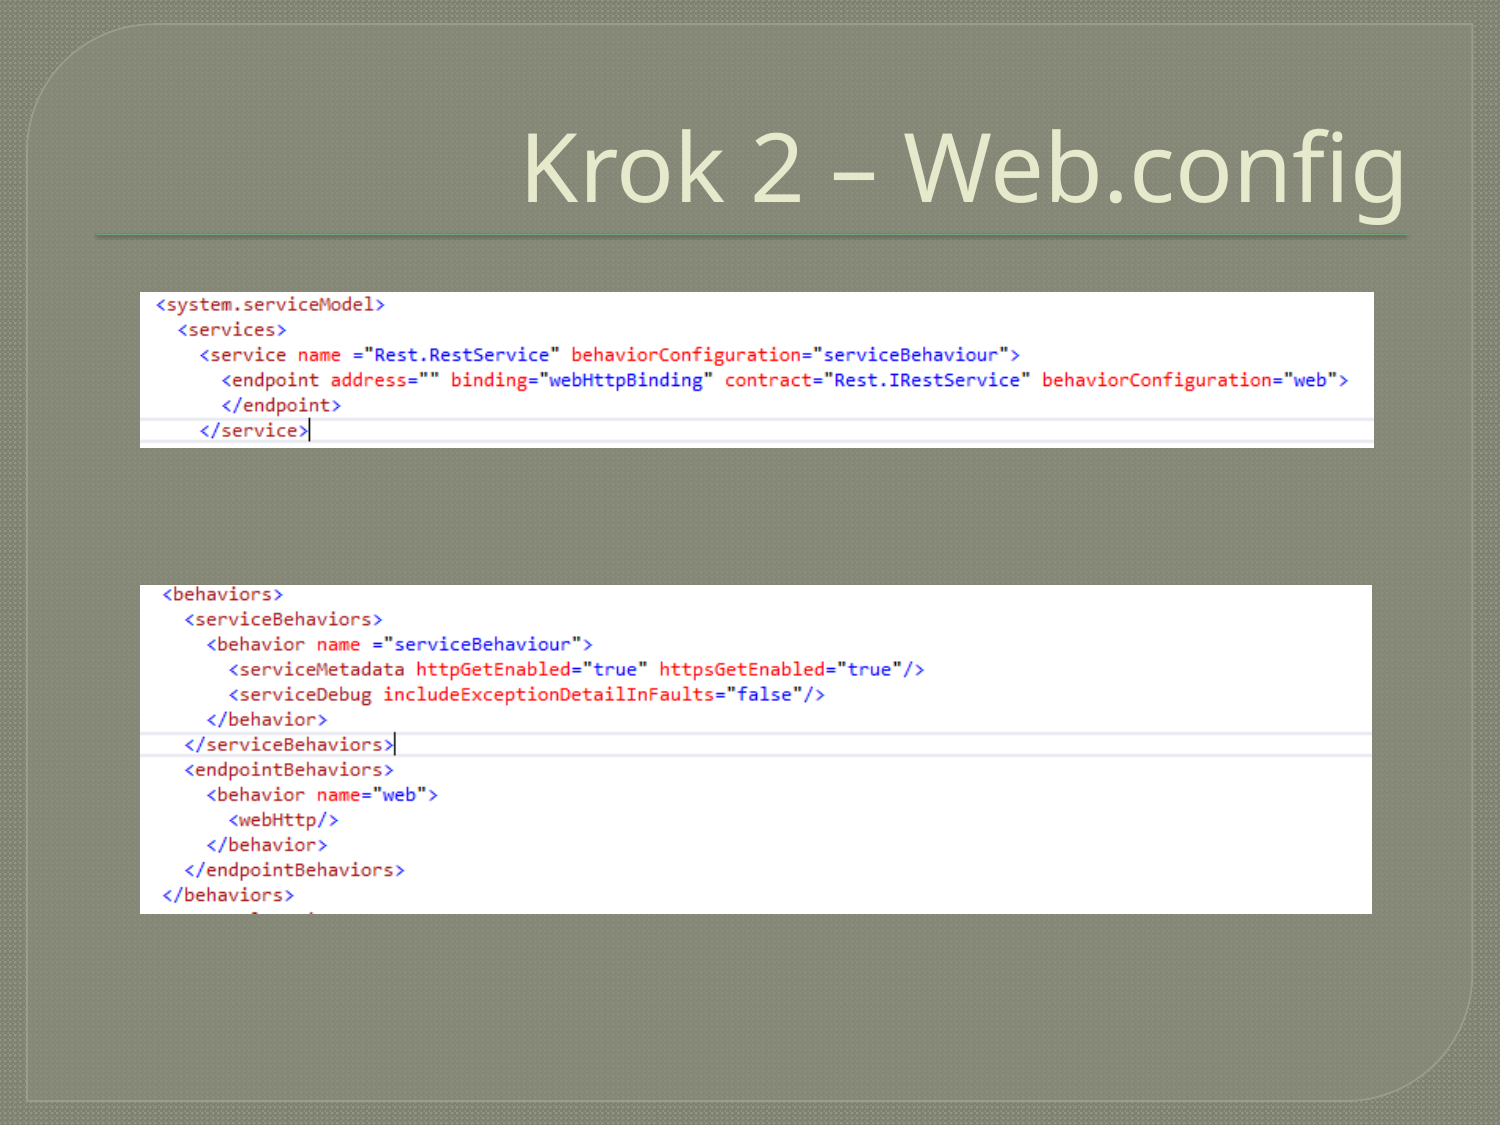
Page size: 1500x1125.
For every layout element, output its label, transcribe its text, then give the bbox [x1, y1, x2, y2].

picture [140, 585, 1372, 915]
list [140, 292, 1374, 448]
title Krok 2 – Web.config [75, 41, 1425, 230]
